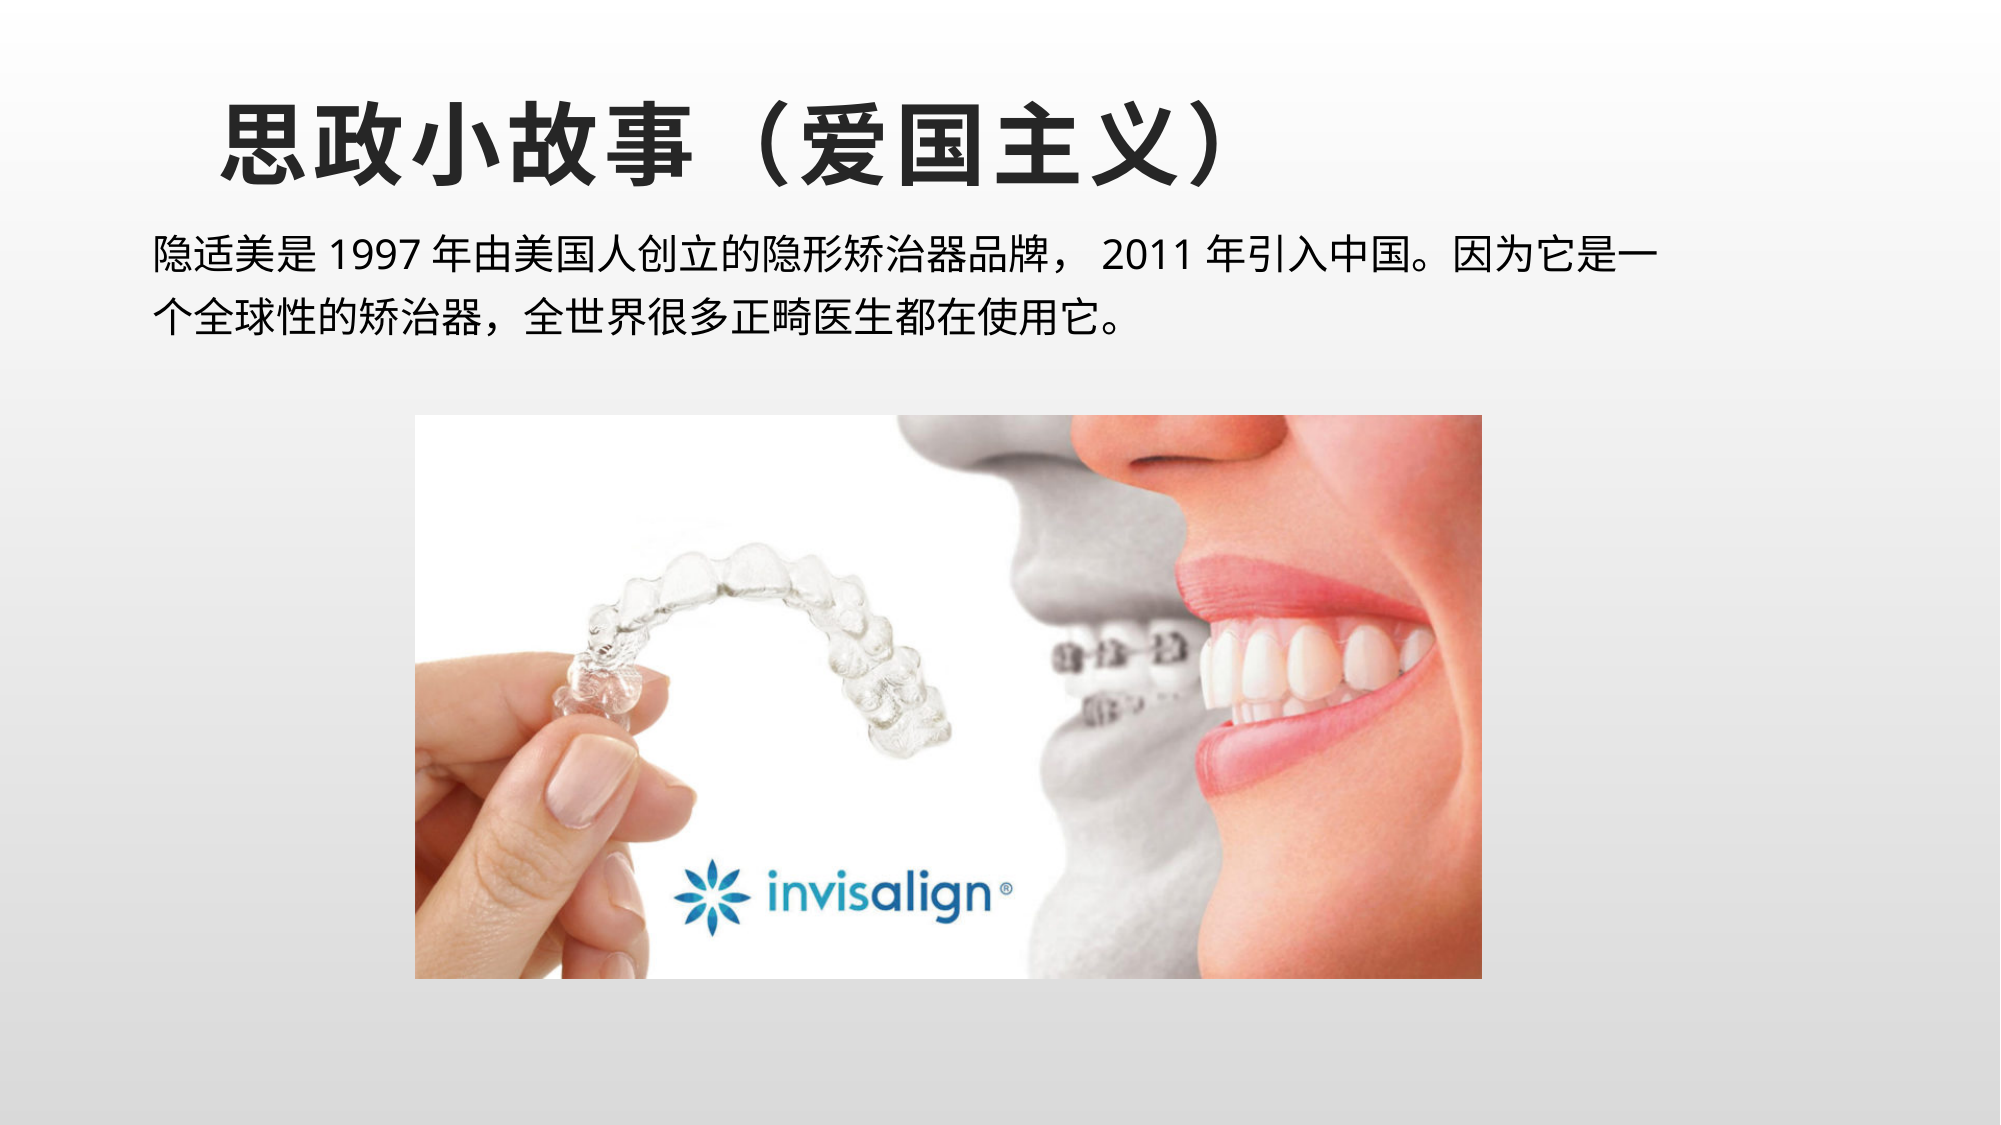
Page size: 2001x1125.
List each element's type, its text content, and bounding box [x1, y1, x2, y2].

title 思政小故事（爱国主义） [202, 49, 1893, 236]
text_box 隐适美是1997年由美国人创立的隐形矫治器品牌，2011年引入中国。因为它是一个全球性的矫治器，全世界很多正畸医生都在使用它。 [137, 208, 1707, 348]
picture [415, 415, 1482, 979]
